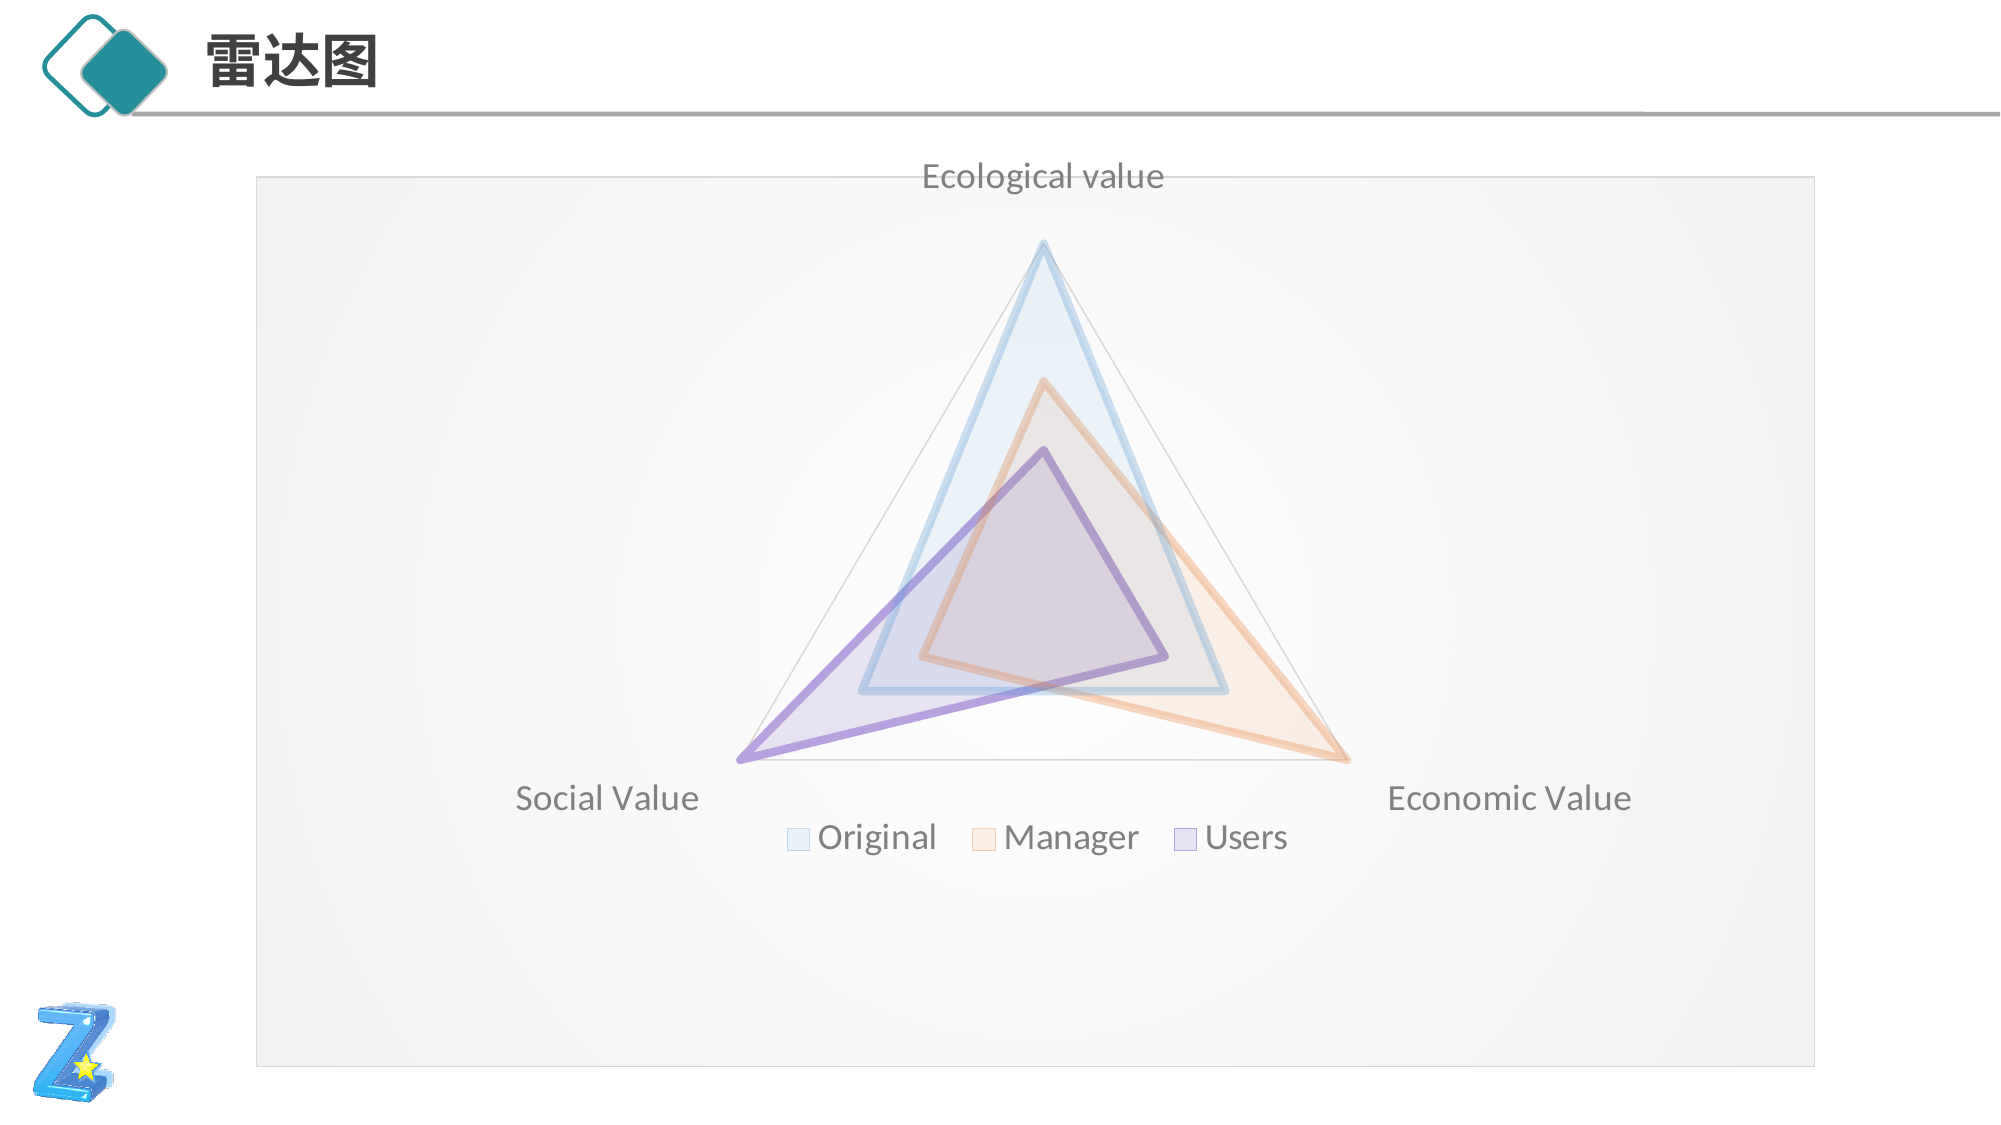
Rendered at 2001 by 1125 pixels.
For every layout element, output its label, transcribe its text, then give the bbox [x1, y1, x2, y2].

picture [7, 985, 144, 1117]
text_box 雷达图 [189, 25, 1048, 115]
chart [255, 160, 1816, 1068]
